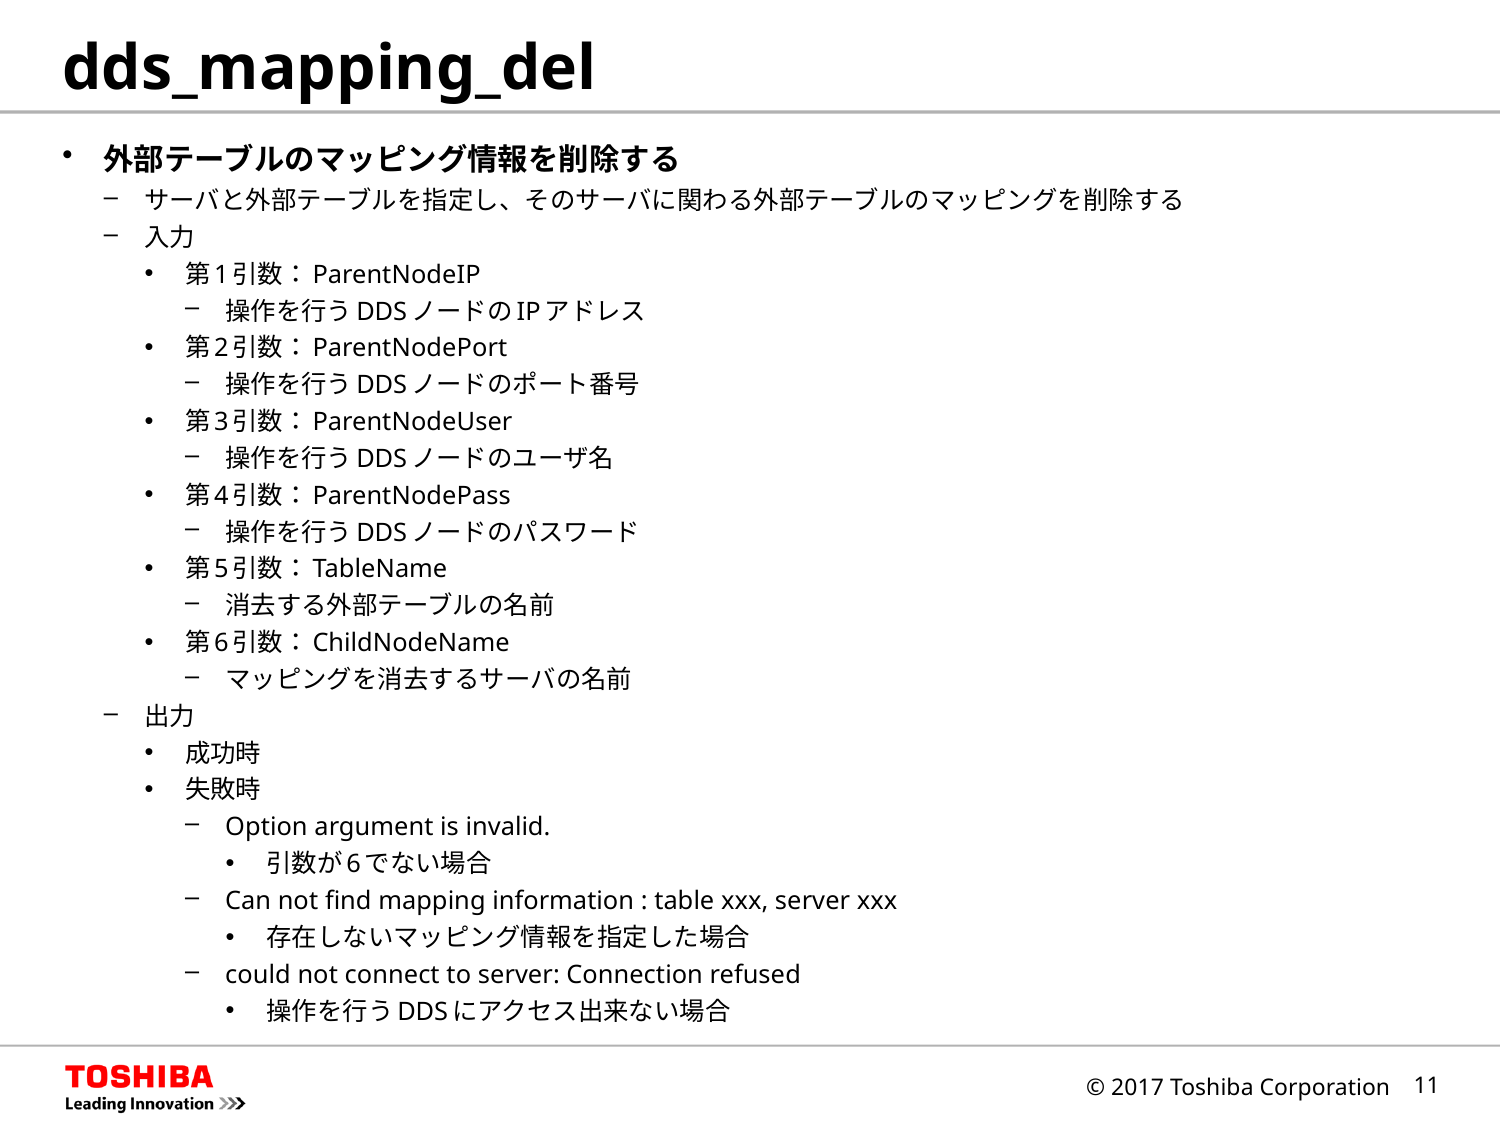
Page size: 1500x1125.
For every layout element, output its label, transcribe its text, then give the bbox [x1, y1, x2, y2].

list 外部テーブルのマッピング情報を削除する サーバと外部テーブルを指定し、そのサーバに関わる外部テーブルのマッピングを削除する 入力 第1引数：ParentNodeIP 操作を行うDDSノードのIPアドレス 第2引数：ParentNodePort 操作を行うDDSノードのポート番号 第3引数：ParentNodeUser 操作を行うDDSノードのユーザ名 第4引数：ParentNodePass 操作を行うDDSノードのパスワード 第5引数：TableName 消去する外部テーブルの名前 第6引数：ChildNodeName マッピングを消去するサーバの名前 出力 成功時 失敗時 Option argument is invalid. 引数が6でない場合 Can not find mapping information : table xxx, server xxx 存在しないマッピング情報を指定した場合 could not connect to server: Connection refused 操作を行うDDSにアクセス出来ない場合 [62, 139, 1455, 1035]
title dds_mapping_del [62, 0, 1436, 102]
picture [54, 1054, 256, 1120]
